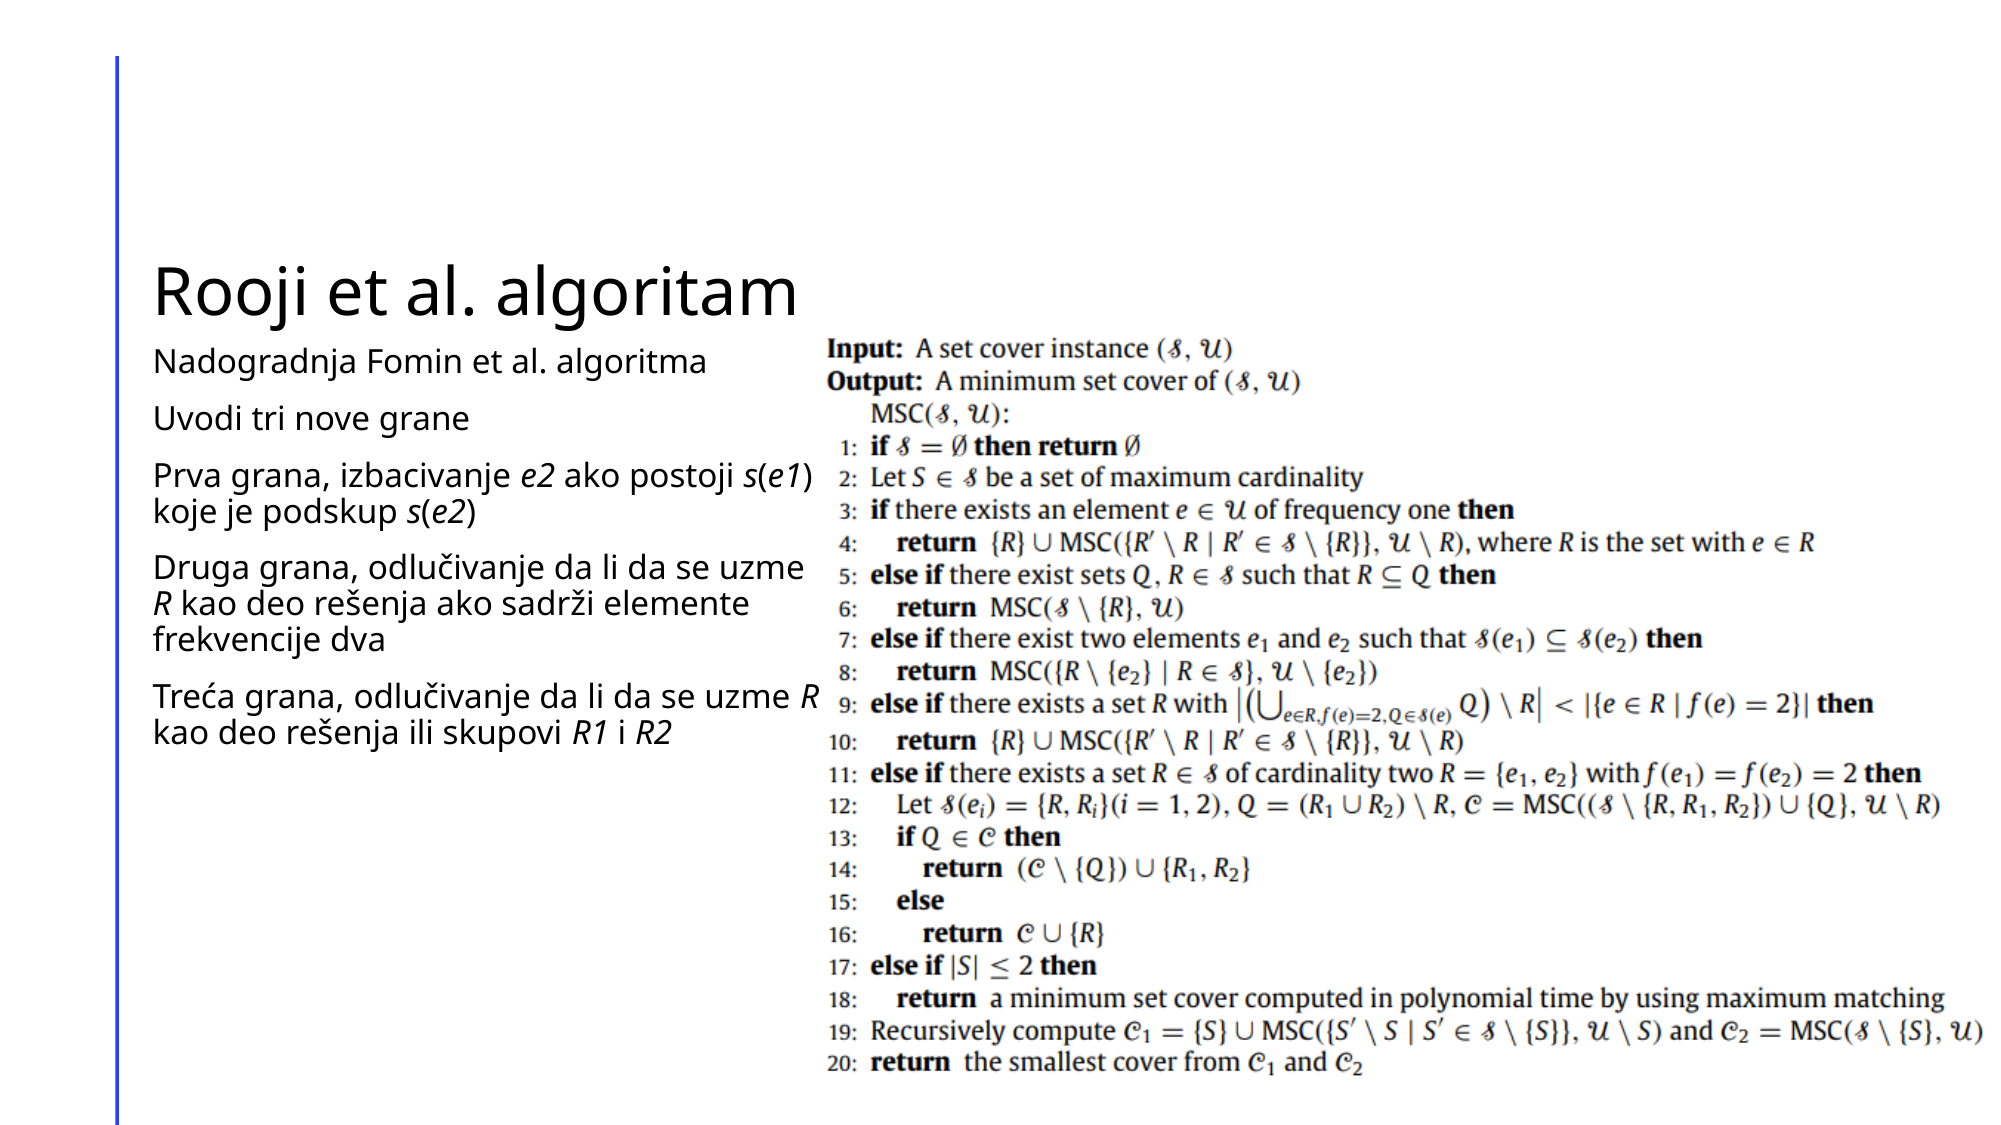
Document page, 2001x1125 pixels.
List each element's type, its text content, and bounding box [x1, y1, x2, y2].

list Nadogradnja Fomin et al. algoritma Uvodi tri nove grane Prva grana, izbacivanje e2 ako postoji s(e1) koje je podskup s(e2) Druga grana, odlučivanje da li da se uzme R kao deo rešenja ako sadrži elemente frekvencije dva Treća grana, odlučivanje da li da se uzme R kao deo rešenja ili skupovi R1 i R2 [137, 337, 814, 963]
picture [814, 337, 2000, 1077]
title Rooji et al. algoritam [137, 75, 839, 337]
